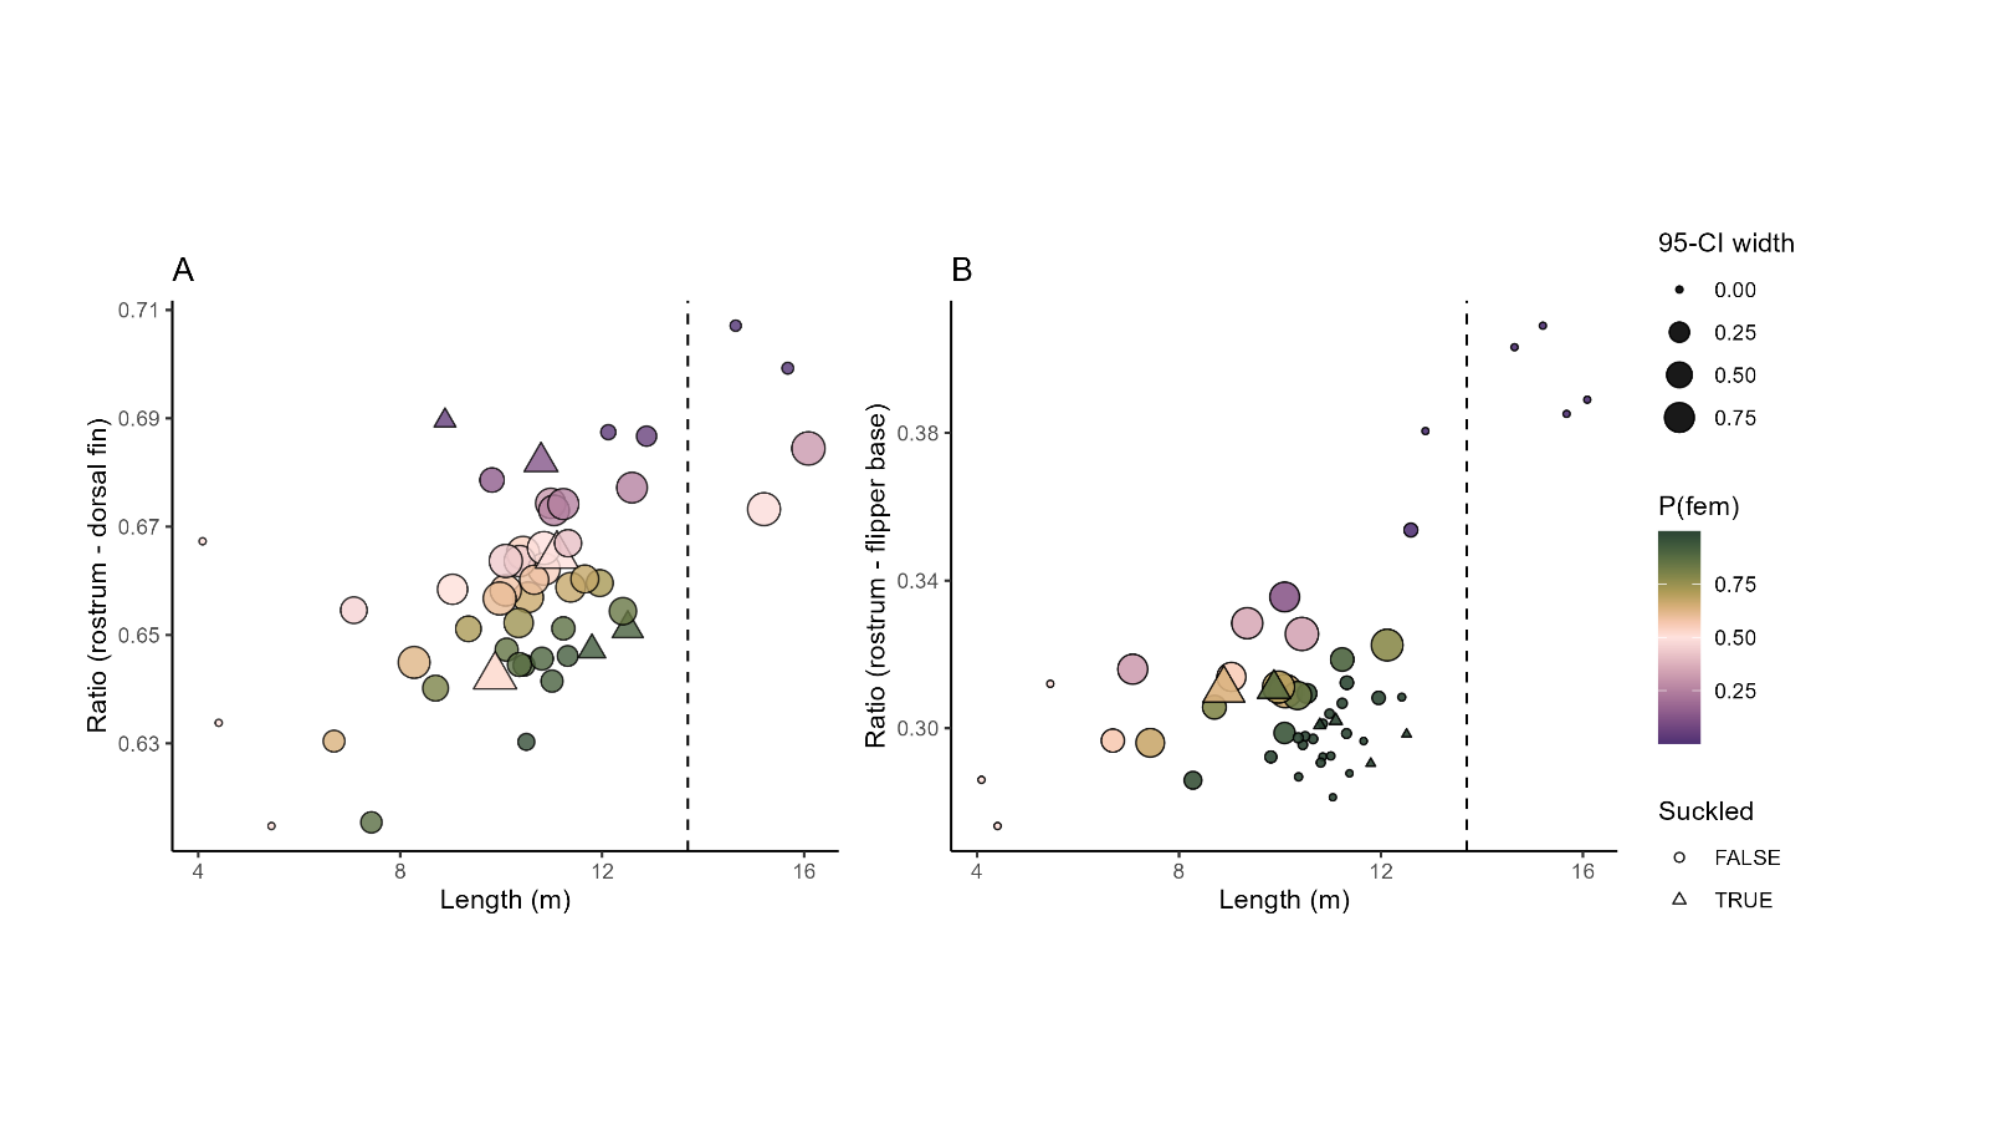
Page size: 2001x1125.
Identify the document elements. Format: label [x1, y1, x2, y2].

picture [60, 229, 1836, 941]
